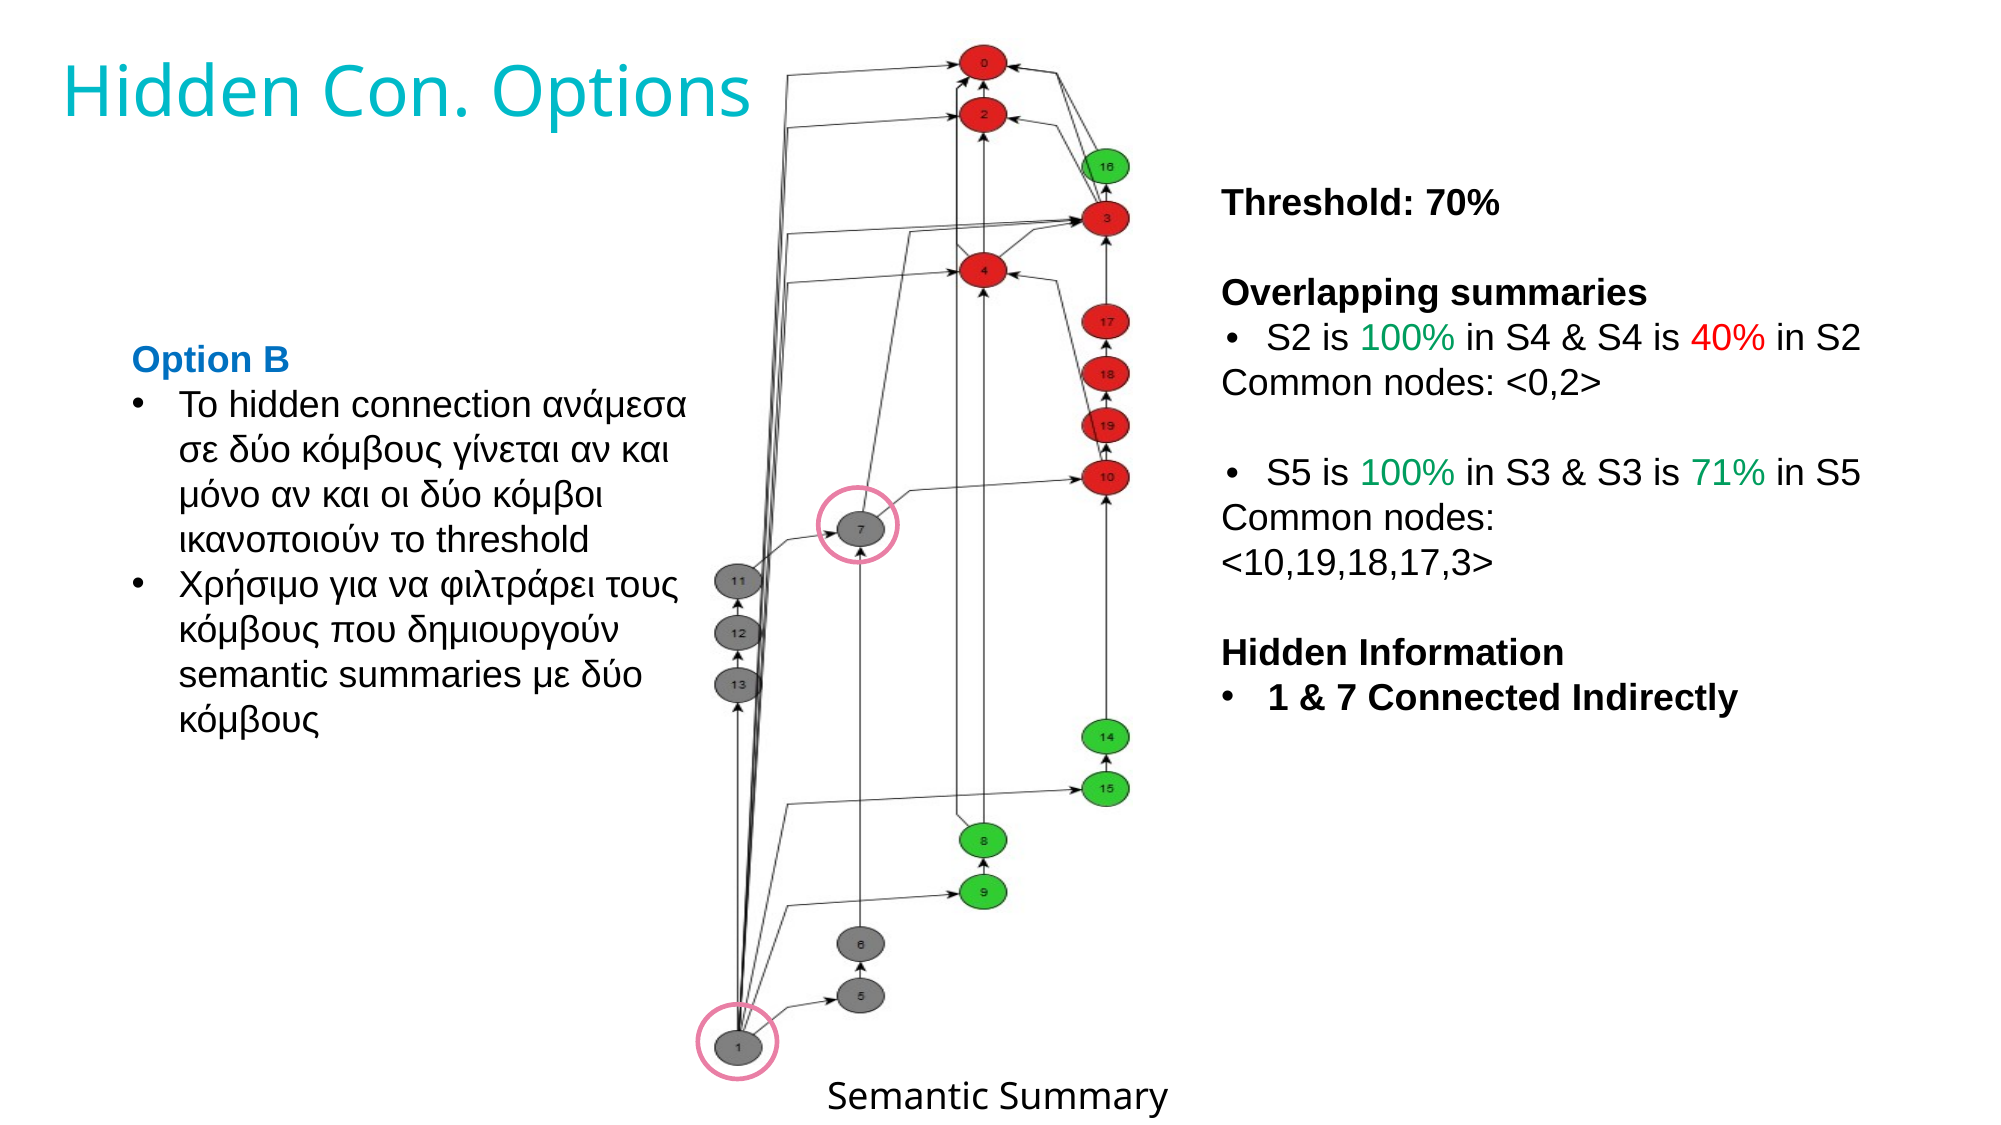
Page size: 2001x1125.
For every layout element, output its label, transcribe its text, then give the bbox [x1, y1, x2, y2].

text_box Semantic Summary [812, 1064, 1263, 1125]
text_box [697, 38, 1133, 1079]
text_box Option B Το hidden connection ανάμεσα σε δύο κόμβους γίνεται αν και μόνο αν και οι δύο κόμβοι ικανοποιούν το threshold Χρήσιμο για να φιλτράρει τους κόμβους που δημιουργούν semantic summaries με δύο κόμβους [116, 327, 697, 793]
text_box Threshold: 70% Overlapping summaries • S2 is 100% in S4 & S4 is 40% in S2 Common nodes: <0,2> • S5 is 100% in S3 & S3 is 71% in S5 Common nodes: <10,19,18,17,3> Hidden Information 1 & 7 Connected Indirectly [1206, 170, 1939, 726]
text_box Hidden Con. Options [46, 24, 1215, 138]
